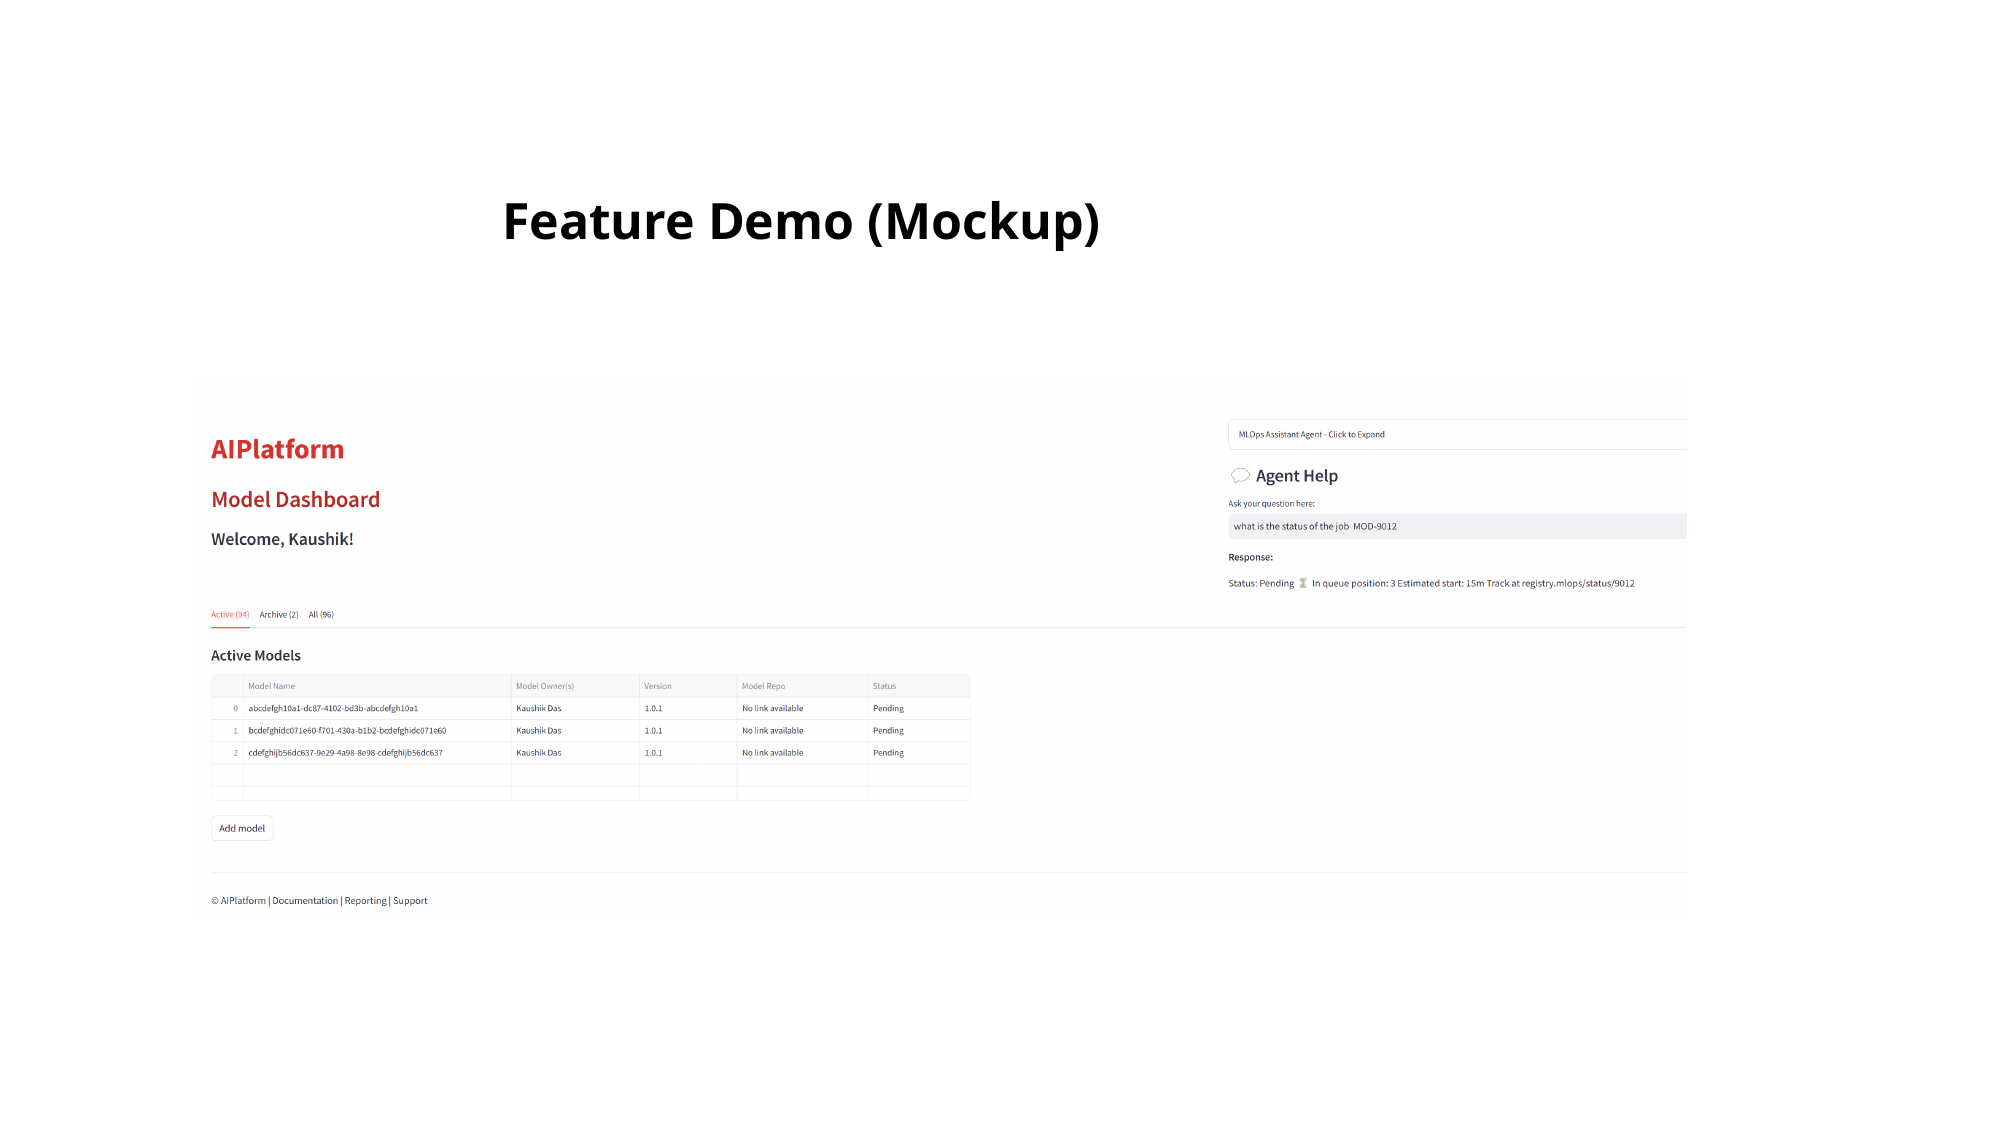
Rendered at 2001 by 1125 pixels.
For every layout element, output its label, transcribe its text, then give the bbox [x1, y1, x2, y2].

subtitle Feature Demo (Mockup) [187, 188, 1687, 374]
picture [186, 374, 1688, 919]
